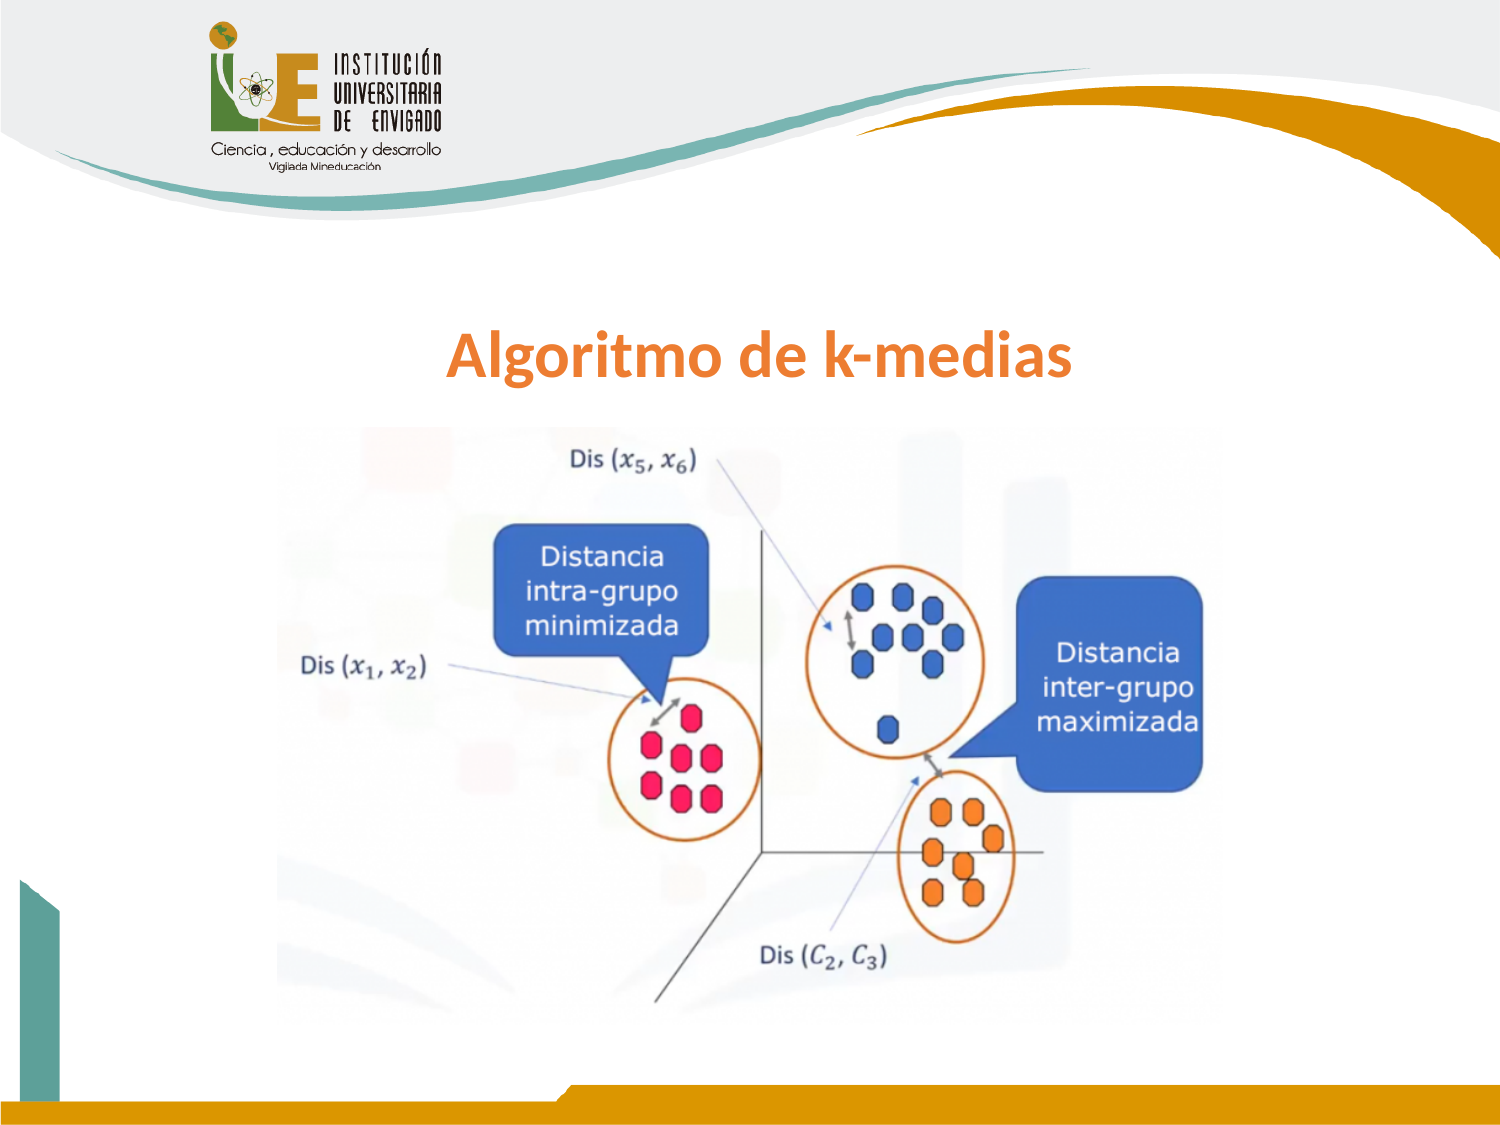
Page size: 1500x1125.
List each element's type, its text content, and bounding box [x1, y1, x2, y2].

text_box Algoritmo de k-medias [20, 297, 1500, 398]
picture [0, 0, 1500, 266]
picture [0, 427, 1500, 1125]
